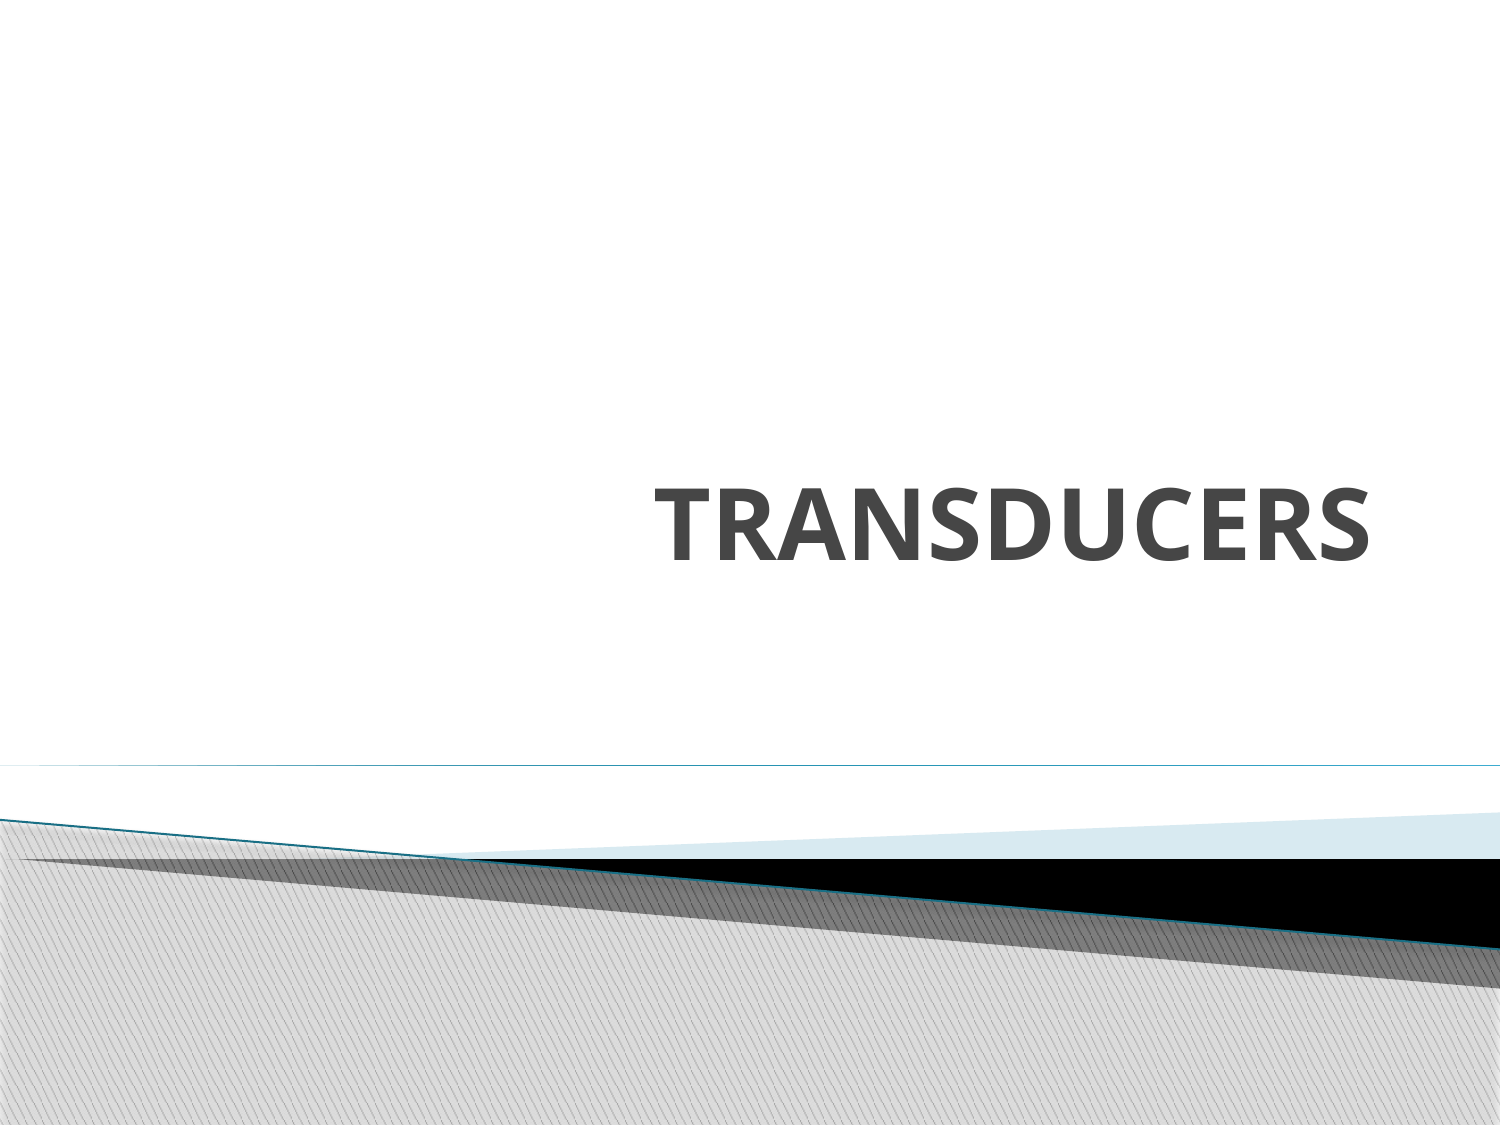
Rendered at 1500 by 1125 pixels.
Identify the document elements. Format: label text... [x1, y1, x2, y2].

title TRANSDUCERS [112, 287, 1388, 588]
picture [5, 859, 1500, 989]
